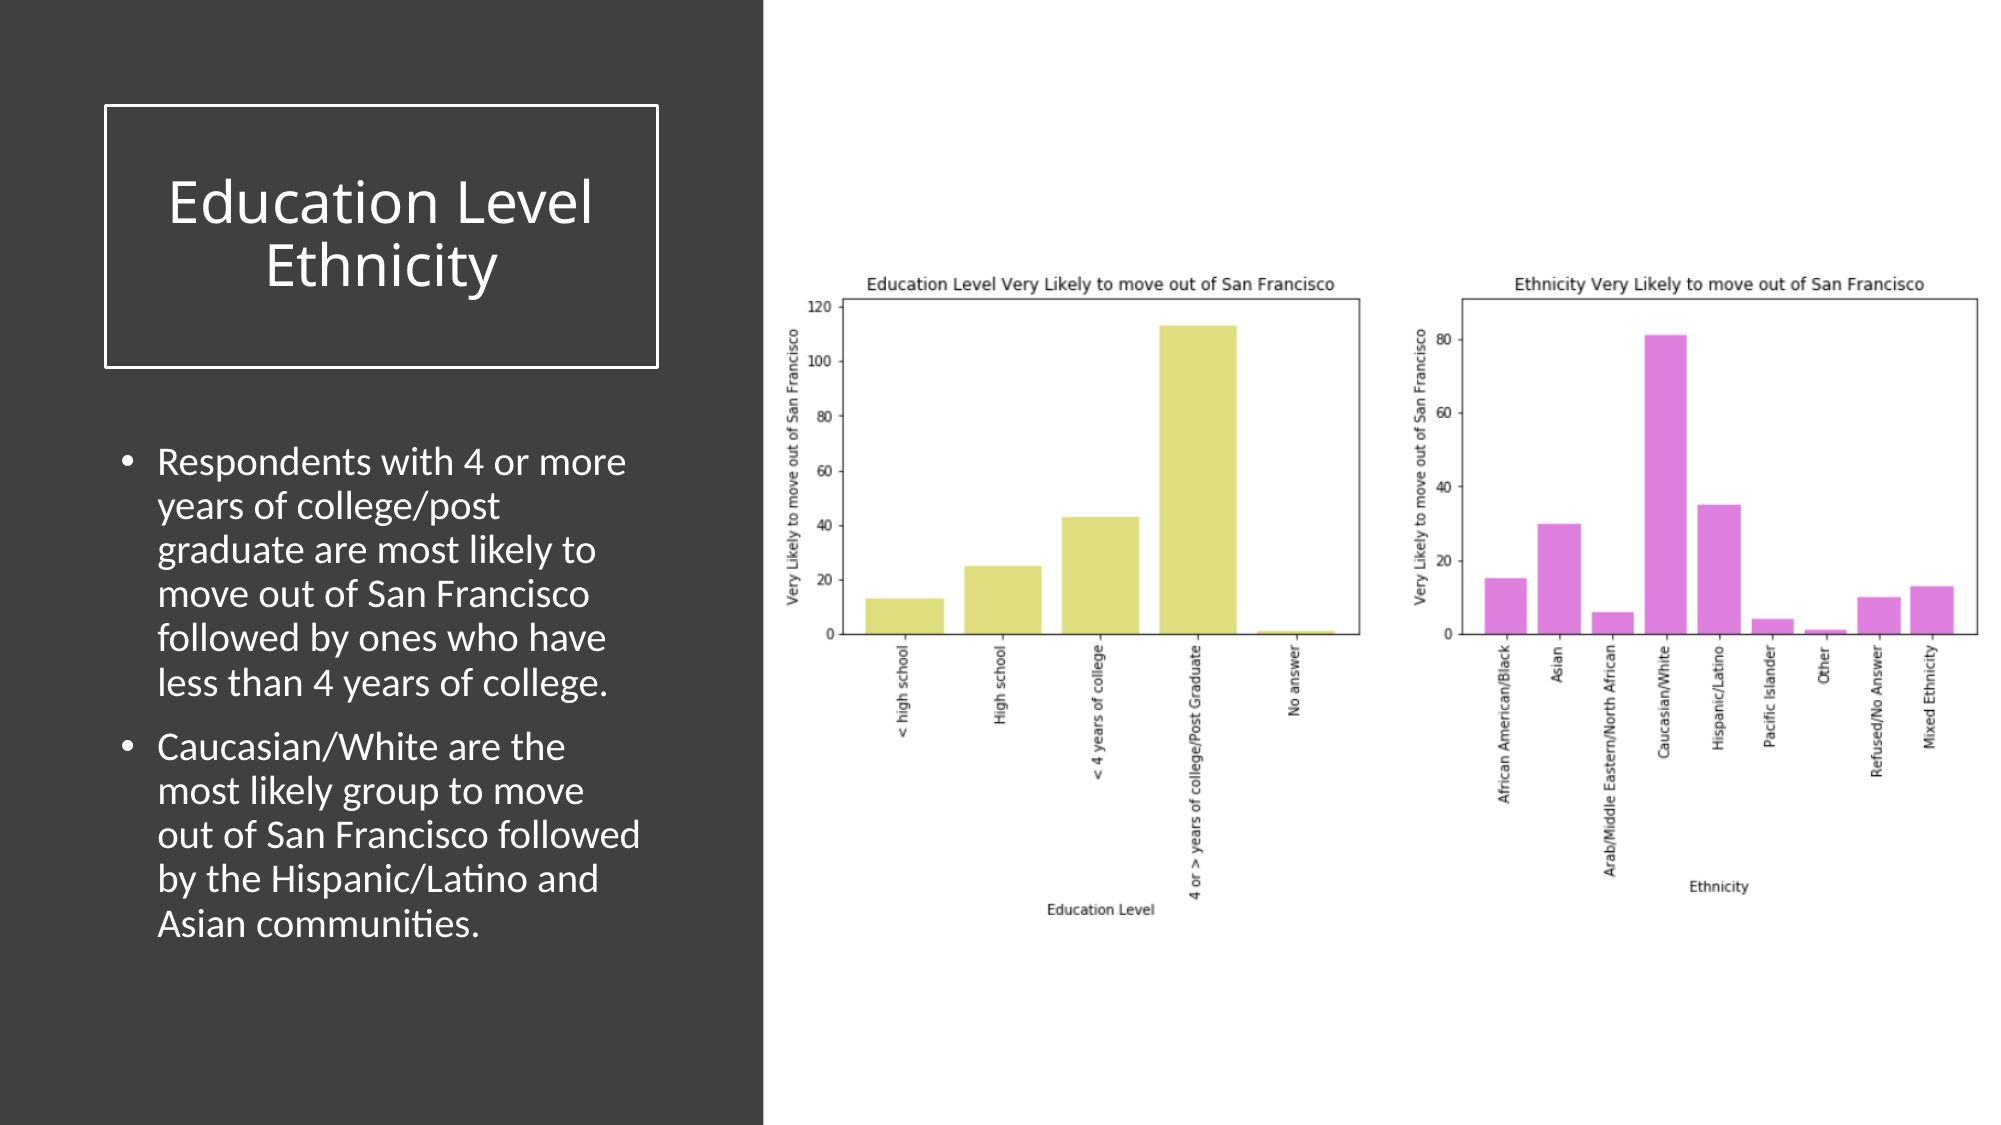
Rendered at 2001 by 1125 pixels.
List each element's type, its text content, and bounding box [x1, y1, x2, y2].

list Respondents with 4 or more years of college/post graduate are most likely to move out of San Francisco followed by ones who have less than 4 years of college. Caucasian/White are the most likely group to move out of San Francisco followed by the Hispanic/Latino and Asian communities. [105, 432, 658, 994]
picture [774, 260, 2000, 932]
title Education Level Ethnicity [105, 105, 658, 368]
text_box [0, 0, 764, 1125]
